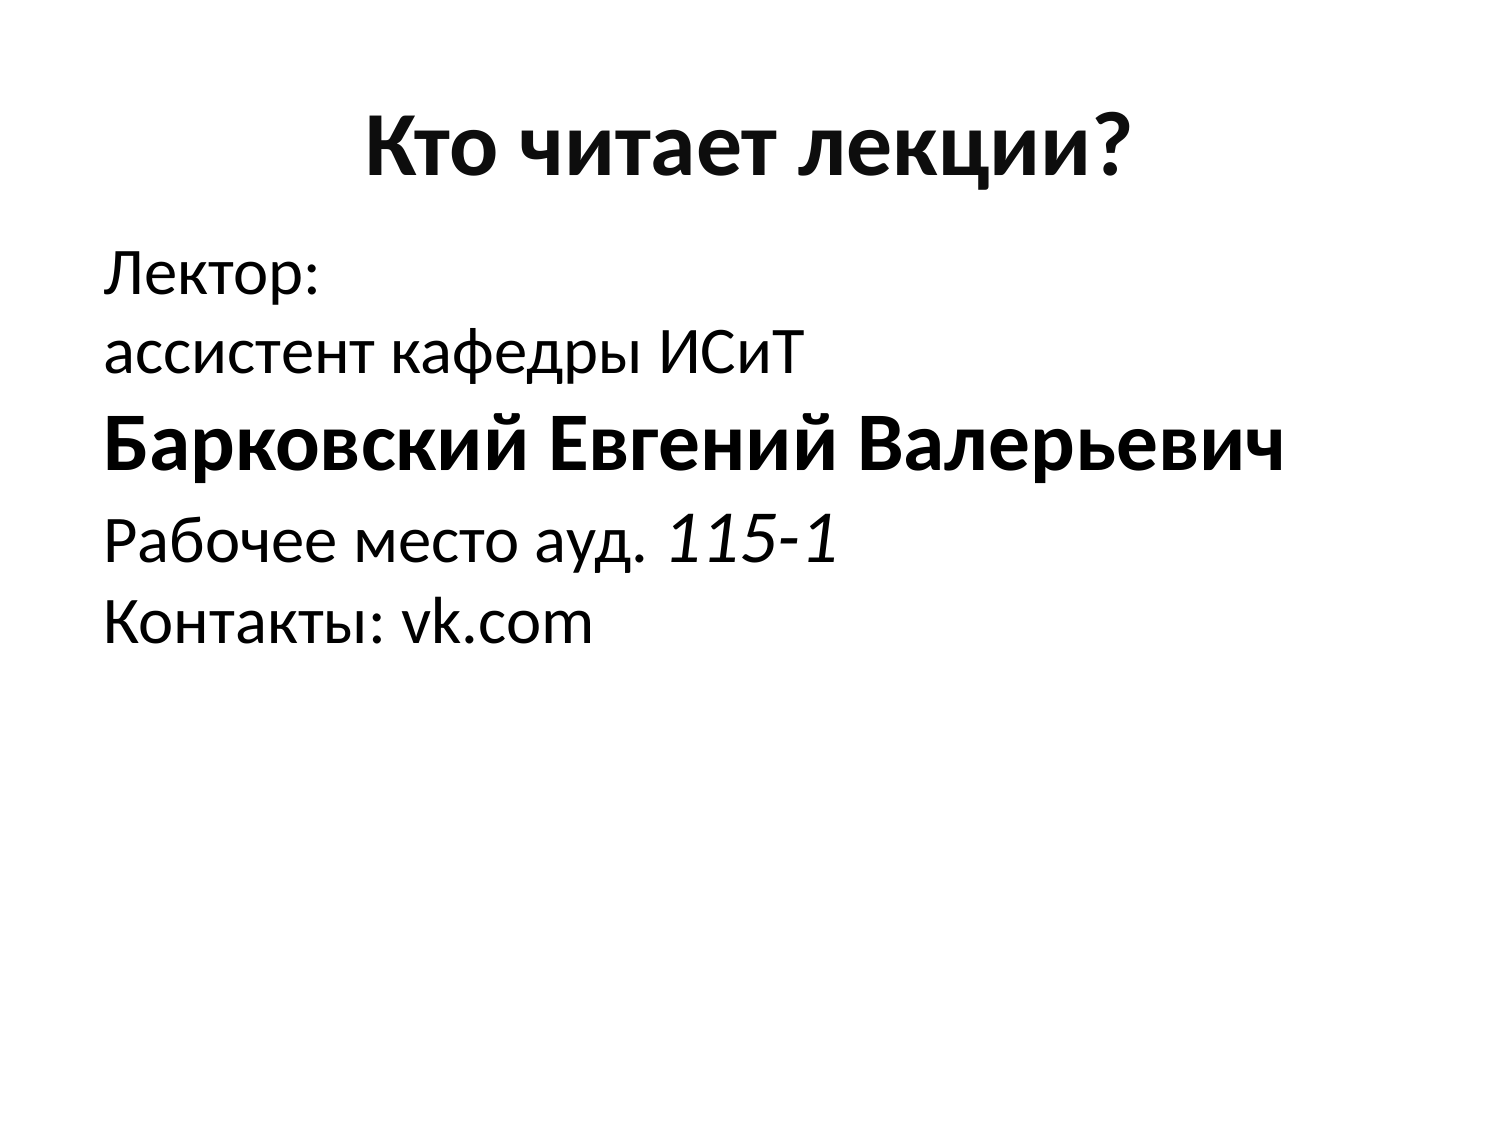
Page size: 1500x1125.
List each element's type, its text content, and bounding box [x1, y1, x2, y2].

list Лектор: ассистент кафедры ИСиТ Барковский Евгений Валерьевич Рабочее место ауд. 115-1 Контакты: vk.com [88, 219, 1439, 963]
title Кто читает лекции? [75, 45, 1425, 233]
